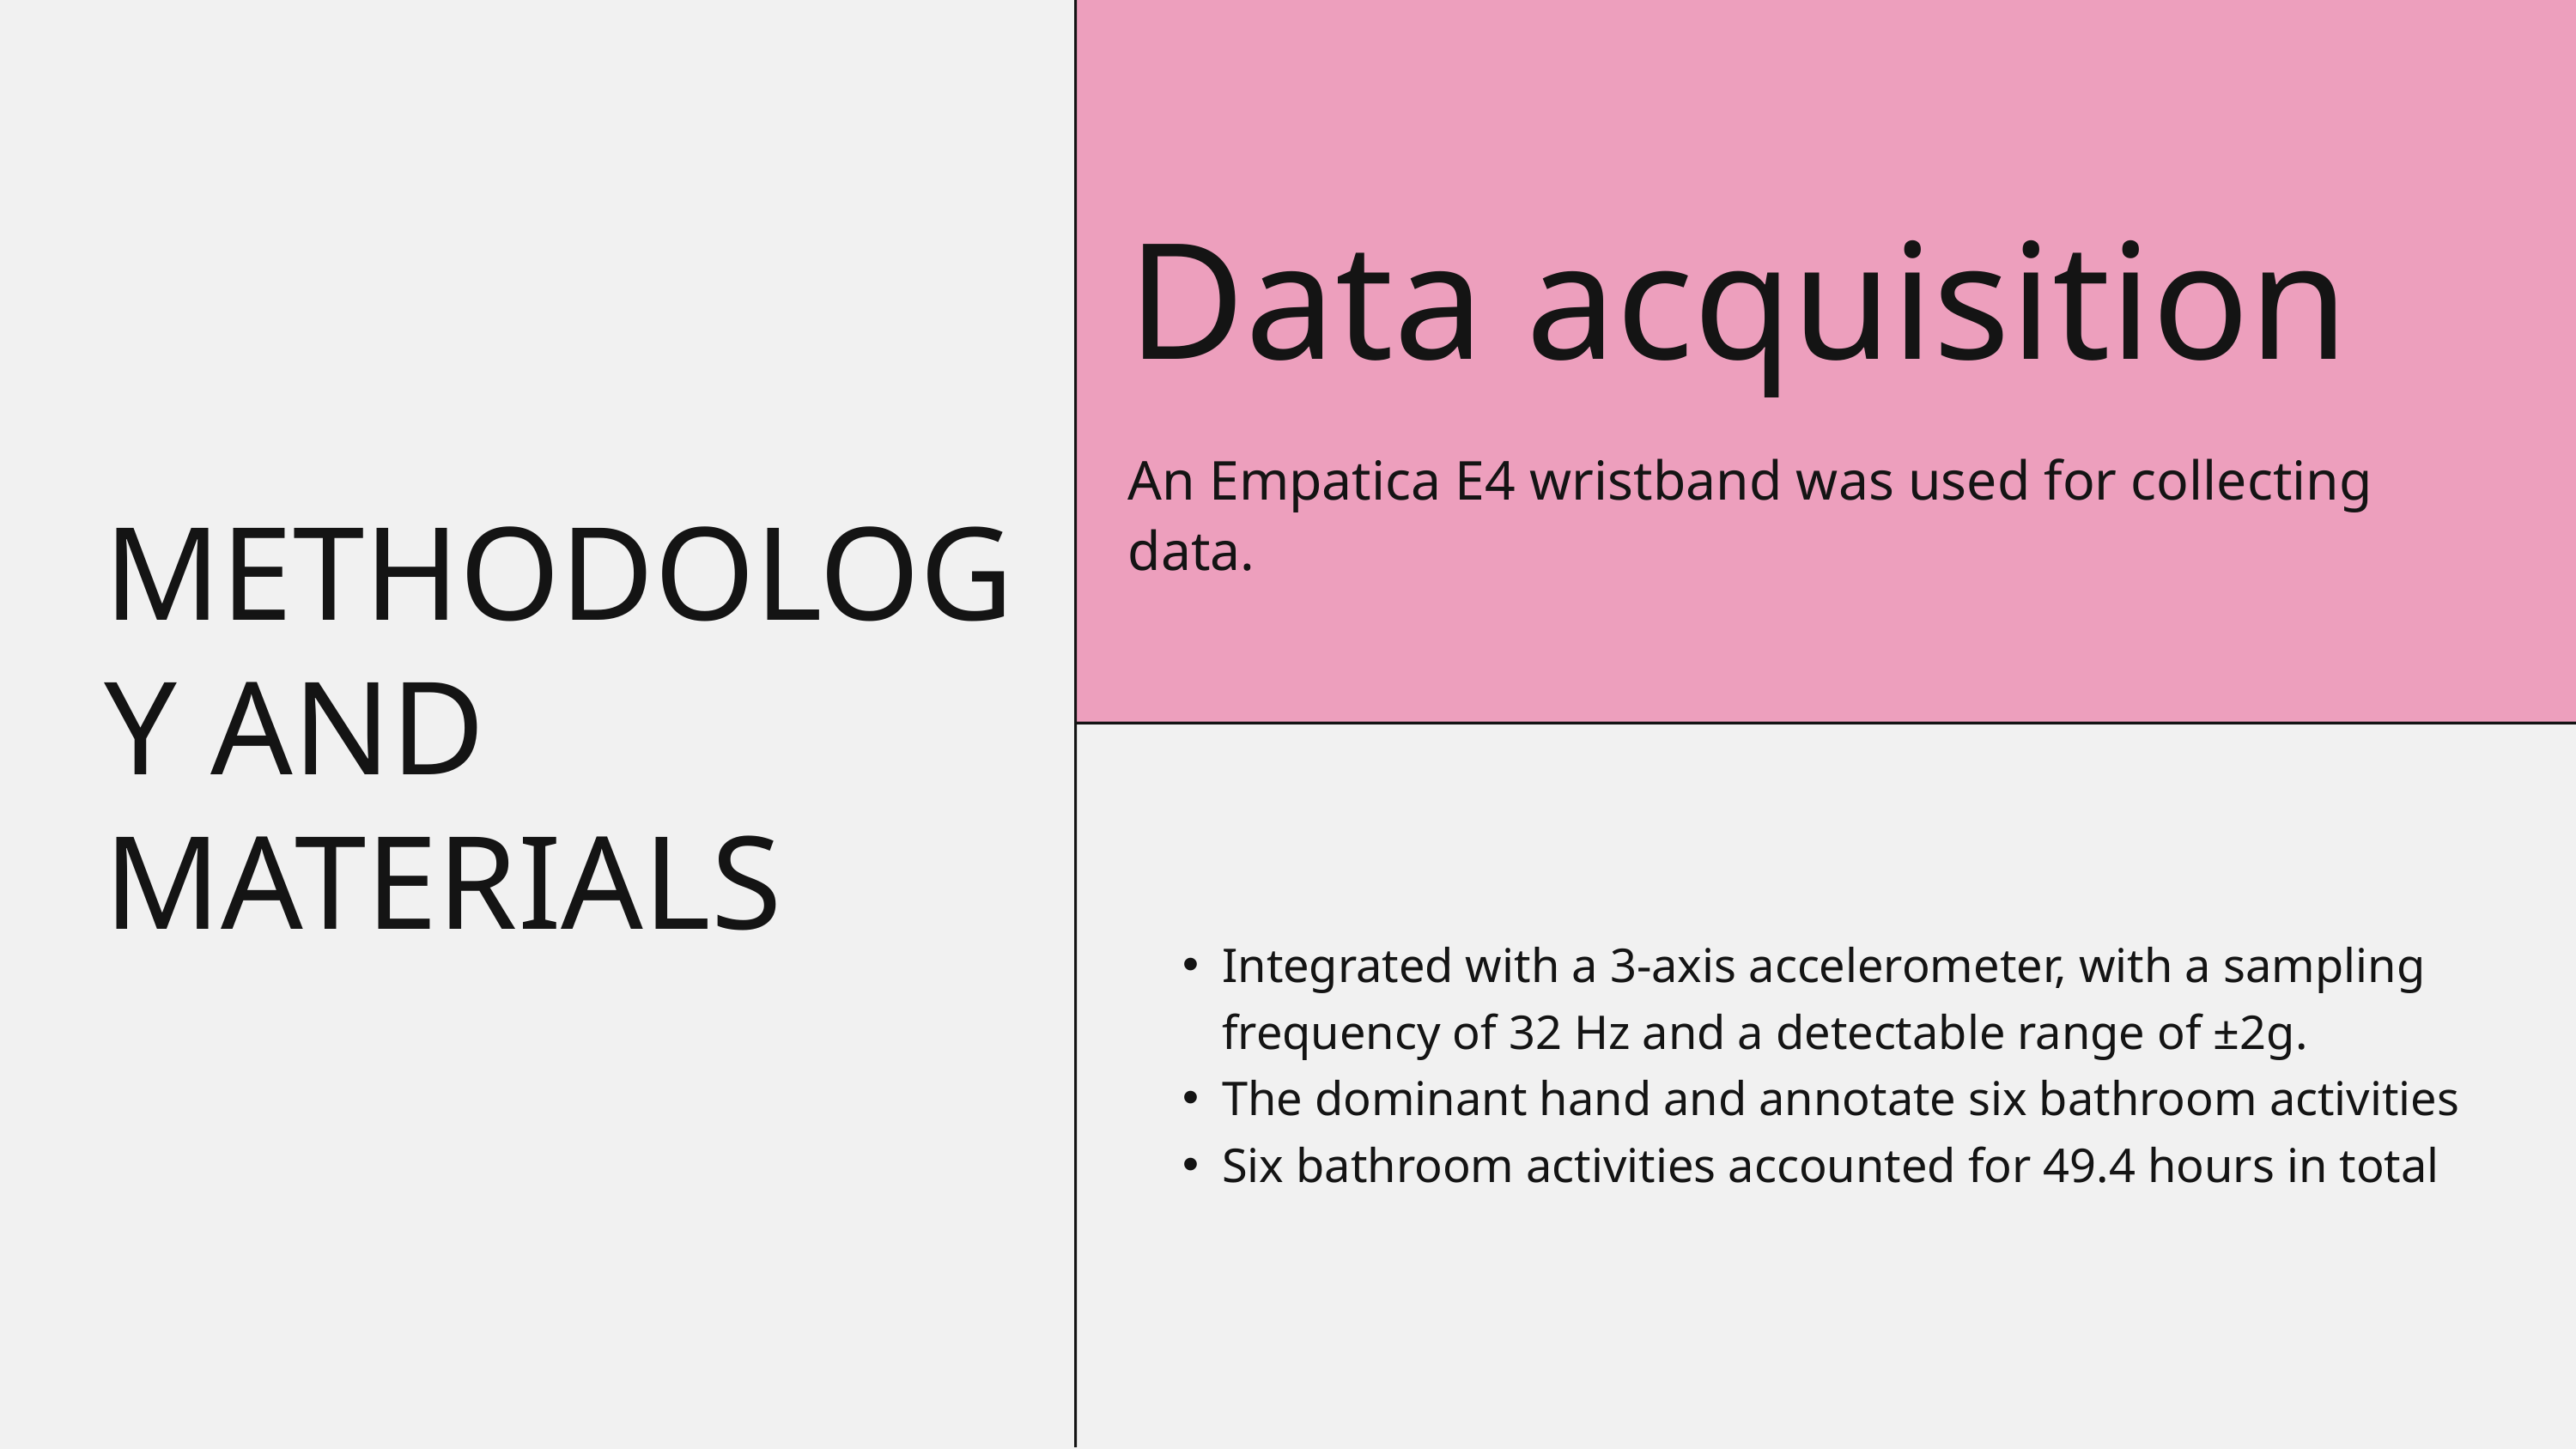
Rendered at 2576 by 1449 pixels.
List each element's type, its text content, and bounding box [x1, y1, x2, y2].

text_box METHODOLOGY AND MATERIALS [104, 491, 1024, 955]
text_box Integrated with a 3-axis accelerometer, with a sampling frequency of 32 Hz and a detectable range of ±2g. The dominant hand and annotate six bathroom activities Six bathroom activities accounted for 49.4 hours in total [1143, 925, 2494, 1191]
text_box [1076, 0, 2576, 723]
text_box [1127, 199, 2510, 581]
